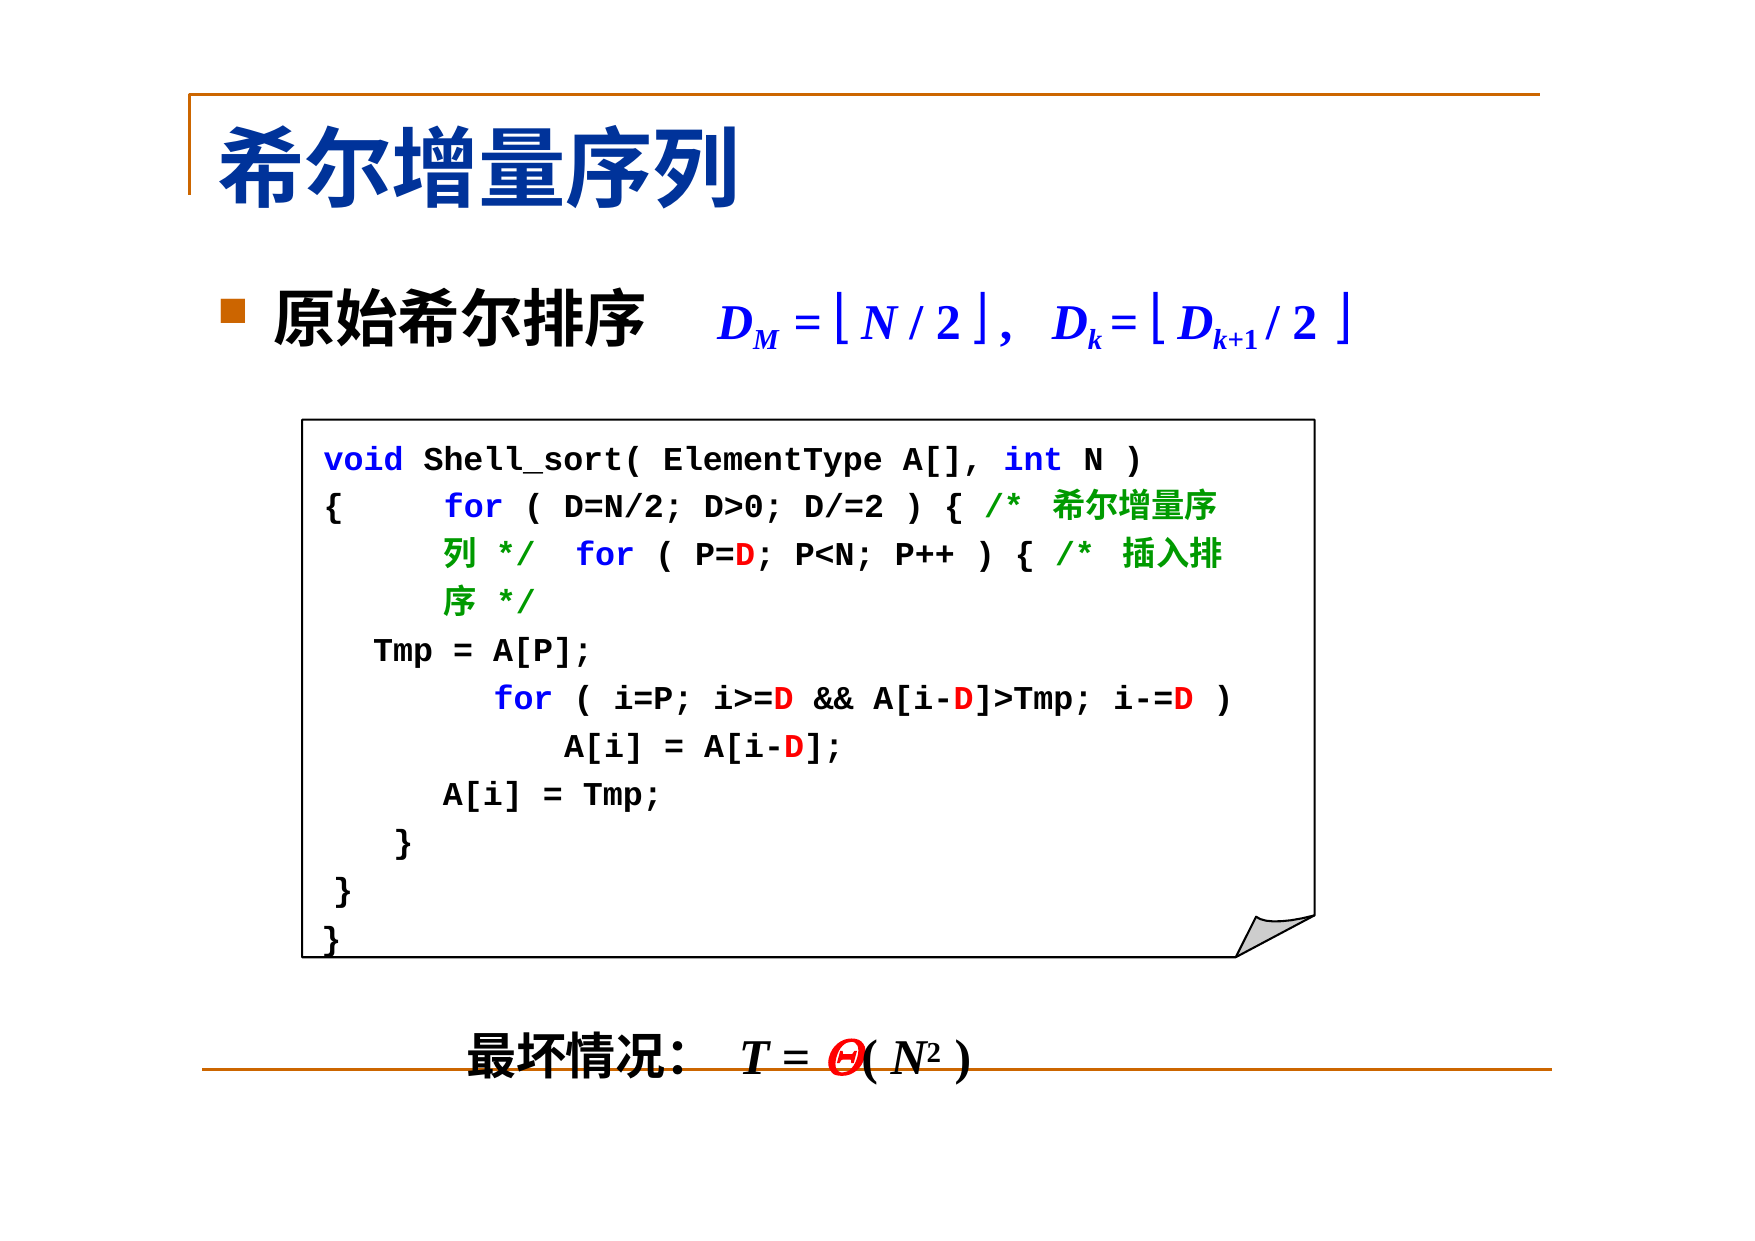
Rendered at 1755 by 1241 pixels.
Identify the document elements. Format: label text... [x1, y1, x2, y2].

title 希尔增量序列 [215, 111, 745, 321]
text_box [302, 419, 1315, 958]
text_box [1248, 915, 1315, 951]
text_box [1248, 916, 1315, 958]
text_box void Shell_sort( ElementType A[], int N ) { for ( D=N/2; D>0; D/=2 ) { /* 希尔增量序列 */ for ( P=D; P<N; P++ ) { /* 插入排序 */ Tmp = A[P]; for ( i=P; i>=D && A[i-D]>Tmp; i-=D ) A[i] = A[i-D]; A[i] = Tmp; } } } 最坏情况： T = ( N2 ) [321, 426, 1248, 1086]
text_box DM =  N / 2  , Dk =  Dk+1 / 2  [715, 287, 1375, 355]
text_box 原始希尔排序 [215, 276, 651, 354]
